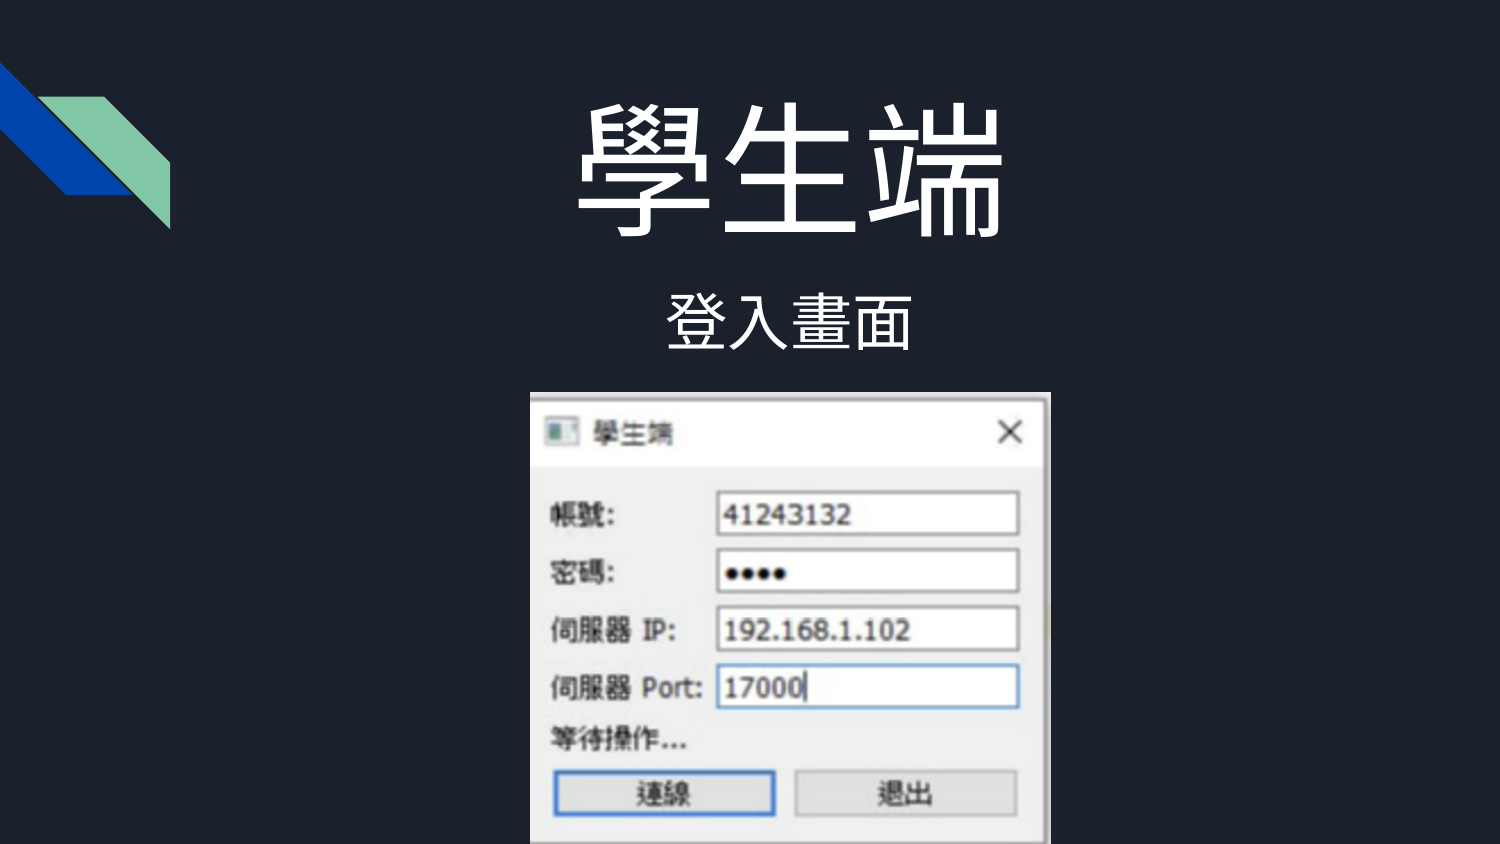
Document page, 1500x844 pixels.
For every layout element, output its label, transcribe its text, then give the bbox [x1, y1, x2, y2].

picture [529, 391, 1051, 844]
list 登入畫面 [212, 257, 1368, 735]
title 學生端 [212, 64, 1368, 215]
